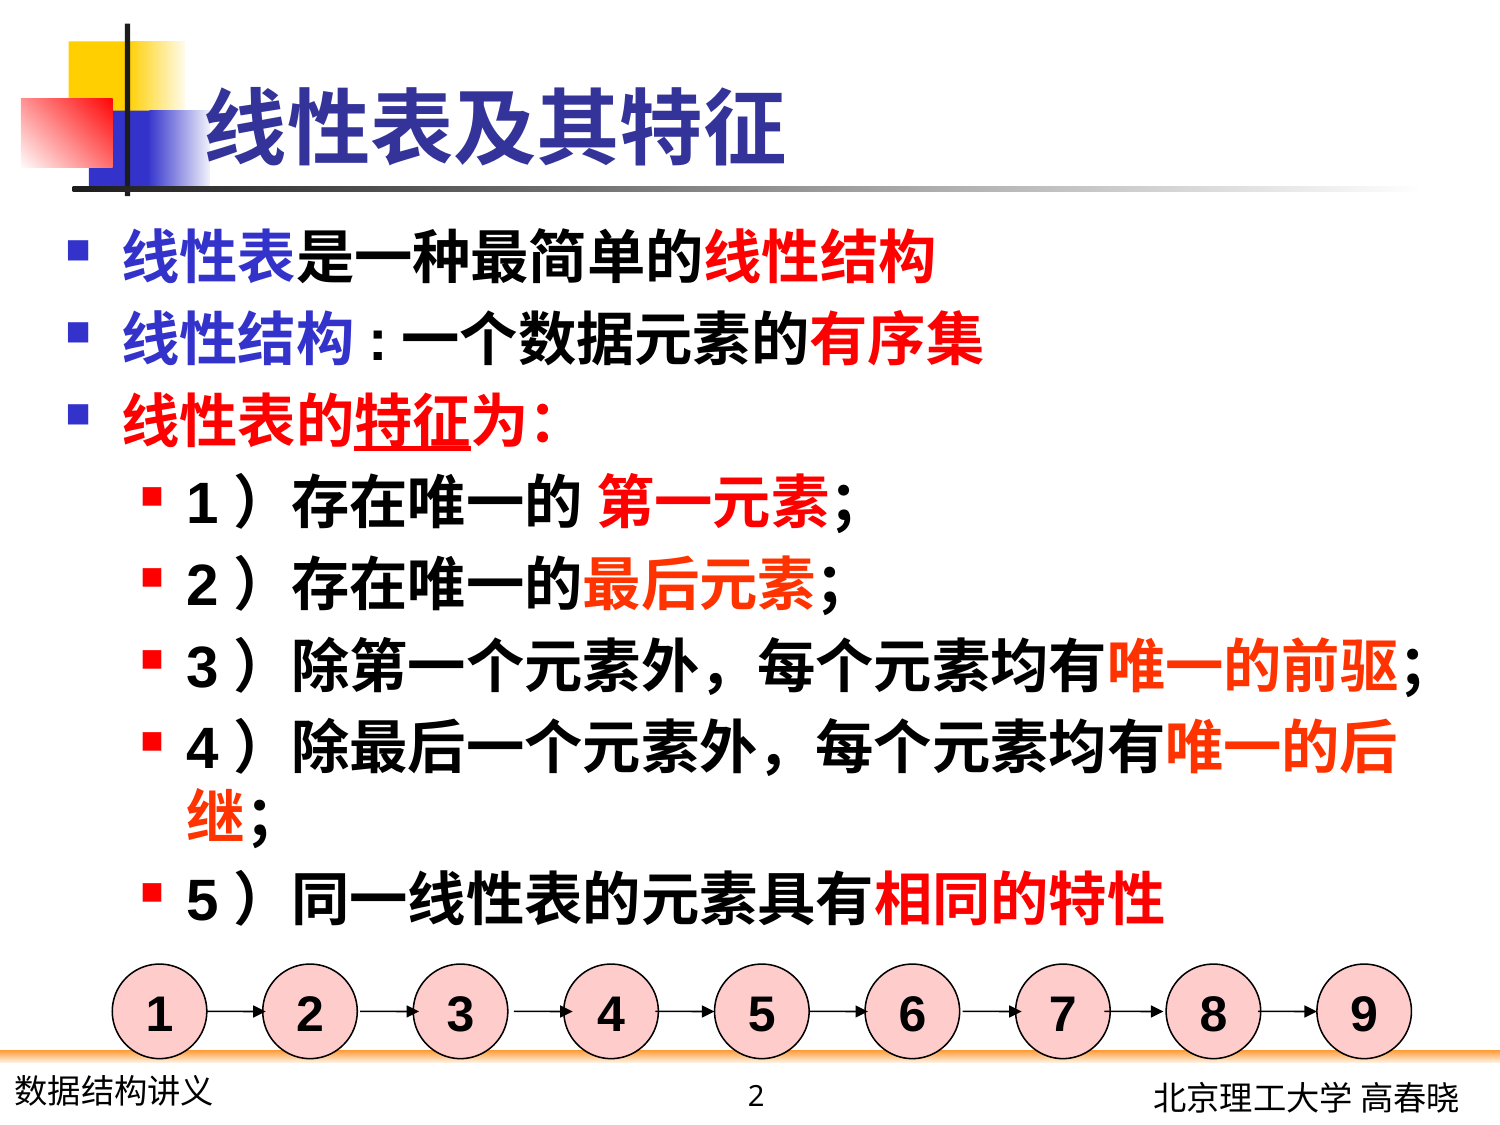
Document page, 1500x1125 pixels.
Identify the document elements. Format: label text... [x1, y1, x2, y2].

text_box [111, 963, 1412, 1059]
title 线性表及其特征 [188, 19, 1468, 183]
list 线性表是一种最简单的线性结构 线性结构:一个数据元素的有序集 线性表的特征为： 1）存在唯一的 第一元素； 2）存在唯一的最后元素； 3）除第一个元素外，每个元素均有唯一的前驱； 4）除最后一个元素外，每个元素均有唯一的后继； 5）同一线性表的元素具有相同的特性 [50, 212, 1469, 1038]
slide_number 2 [599, 1067, 913, 1125]
